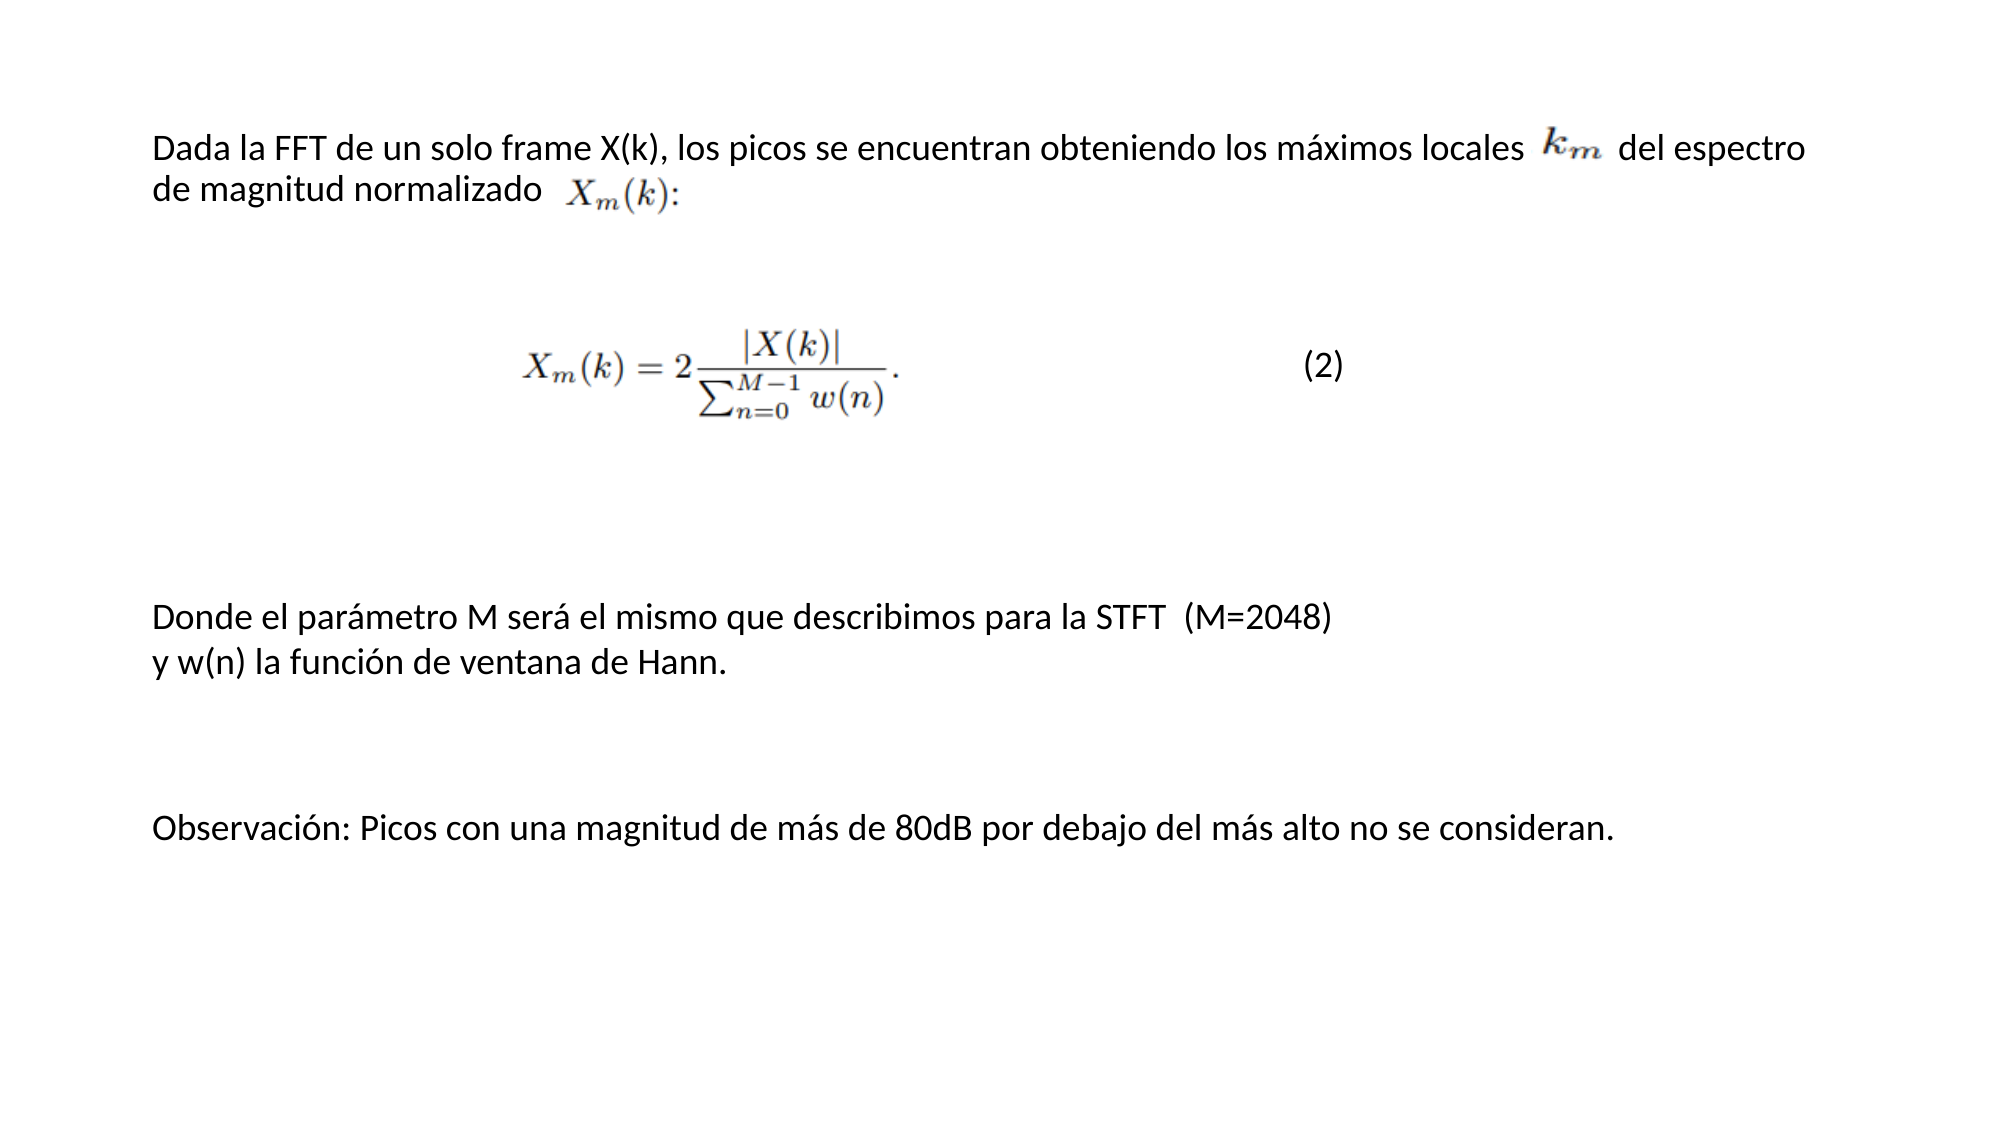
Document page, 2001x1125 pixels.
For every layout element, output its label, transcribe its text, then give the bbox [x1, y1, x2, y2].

picture [1531, 125, 1613, 169]
text_box Donde el parámetro M será el mismo que describimos para la STFT (M=2048) y w(n) la función de ventana de Hann. [137, 584, 1621, 690]
text_box Observación: Picos con una magnitud de más de 80dB por debajo del más alto no se consideran. [137, 795, 1696, 856]
title Dada la FFT de un solo frame X(k), los picos se encuentran obteniendo los máximos locales del espectro de magnitud normalizado [137, 59, 1863, 278]
text_box (2) [1288, 332, 1431, 392]
picture [565, 176, 688, 218]
picture [479, 290, 929, 436]
